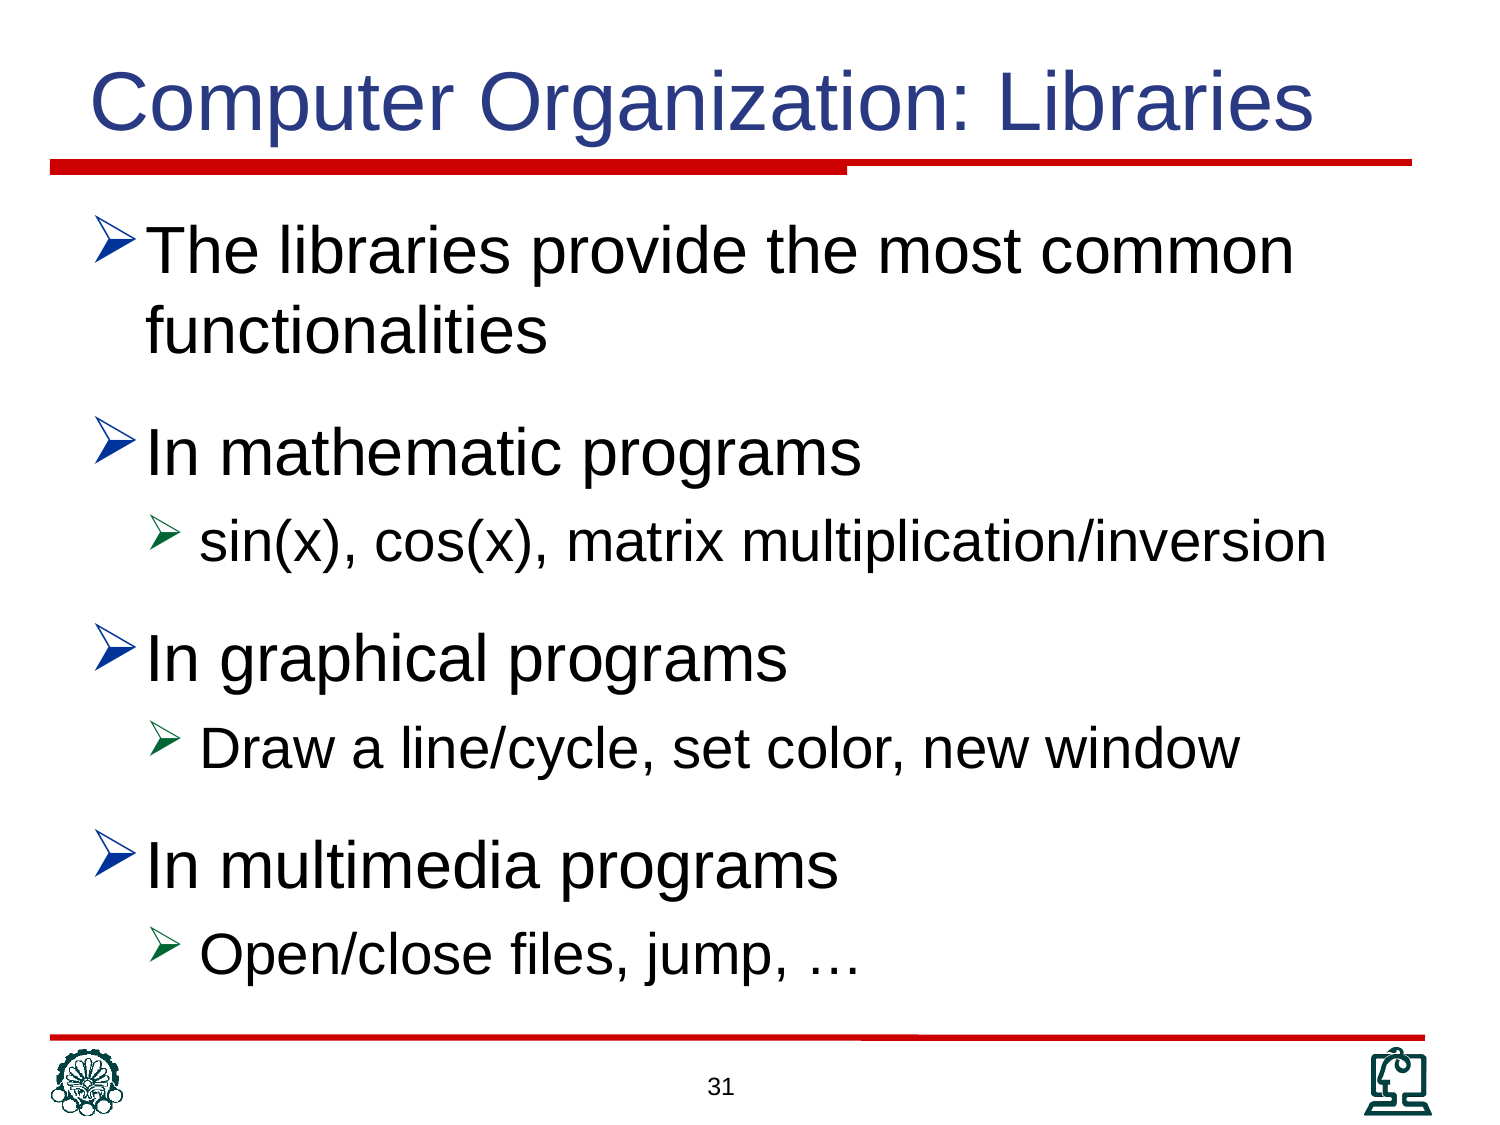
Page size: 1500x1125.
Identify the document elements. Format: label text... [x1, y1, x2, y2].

picture [1362, 1045, 1438, 1119]
text_box Computer Organization: Libraries [74, 24, 1425, 155]
text_box The libraries provide the most common functionalities In mathematic programs sin(x), cos(x), matrix multiplication/inversion In graphical programs Draw a line/cycle, set color, new window In multimedia programs Open/close files, jump, … [74, 199, 1425, 1006]
text_box 31 [650, 1062, 750, 1103]
picture [50, 1047, 125, 1118]
